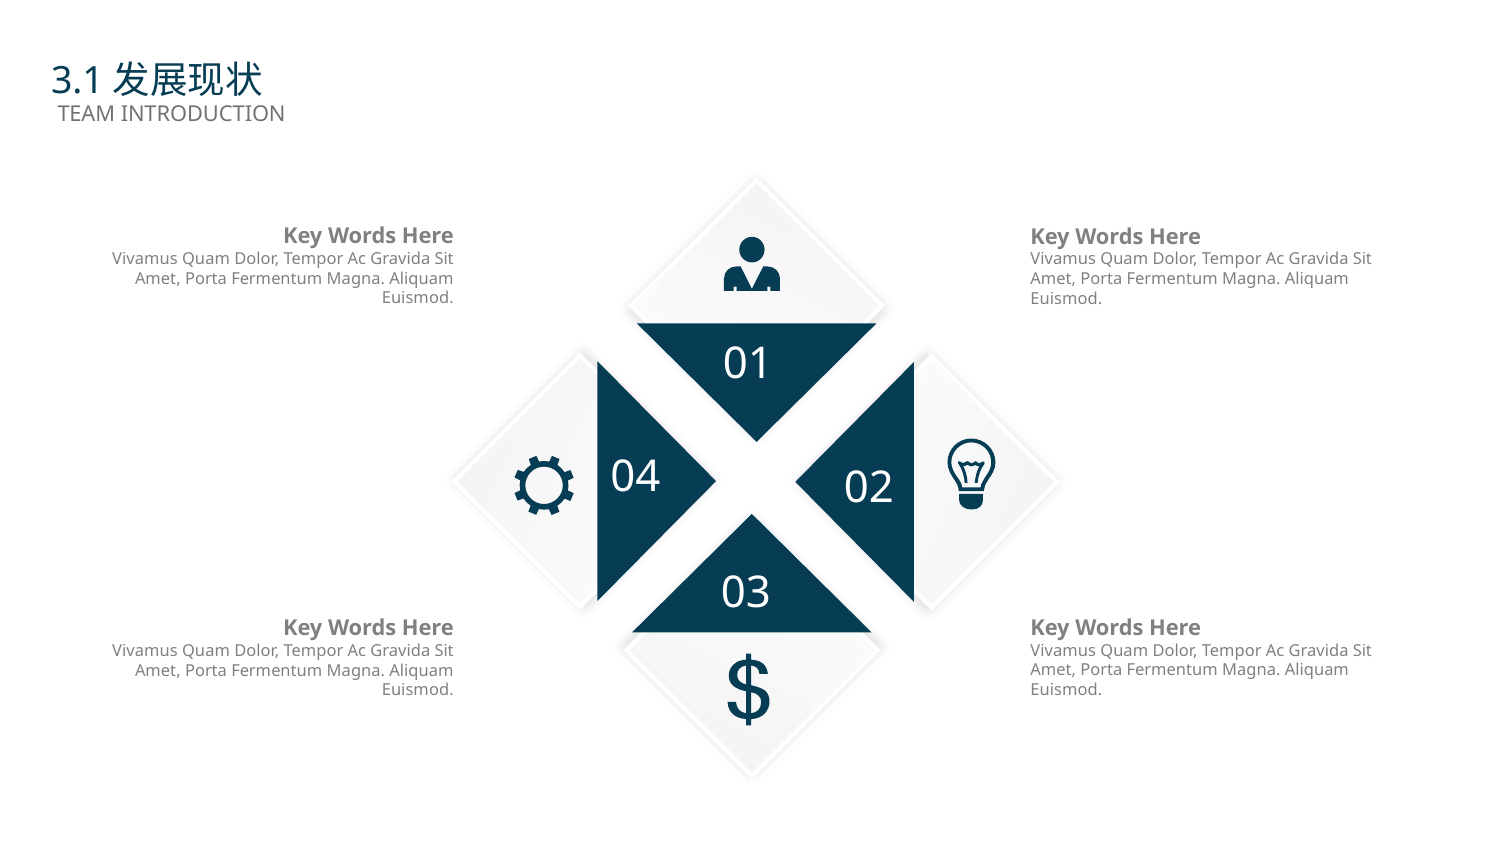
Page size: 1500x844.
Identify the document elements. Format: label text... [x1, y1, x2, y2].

text_box [452, 353, 596, 609]
text_box Key Words Here Vivamus Quam Dolor, Tempor Ac Gravida Sit Amet, Porta Fermentum Magna. Aliquam Euismod. [84, 579, 469, 707]
text_box Key Words Here Vivamus Quam Dolor, Tempor Ac Gravida Sit Amet, Porta Fermentum Magna. Aliquam Euismod. [1015, 188, 1388, 316]
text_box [57, 44, 302, 134]
text_box [793, 359, 915, 605]
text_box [723, 236, 781, 291]
text_box 01 [707, 327, 789, 395]
text_box [629, 512, 875, 634]
text_box [596, 358, 718, 604]
text_box [624, 634, 880, 778]
text_box 04 [595, 440, 676, 508]
text_box [634, 322, 880, 444]
text_box Key Words Here Vivamus Quam Dolor, Tempor Ac Gravida Sit Amet, Porta Fermentum Magna. Aliquam Euismod. [1015, 579, 1388, 707]
text_box [513, 454, 575, 517]
text_box [726, 652, 771, 727]
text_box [947, 438, 996, 510]
text_box [629, 178, 884, 322]
text_box 02 [828, 451, 909, 519]
text_box Key Words Here Vivamus Quam Dolor, Tempor Ac Gravida Sit Amet, Porta Fermentum Magna. Aliquam Euismod. [84, 188, 469, 315]
text_box 03 [705, 556, 786, 624]
text_box [915, 354, 1059, 610]
